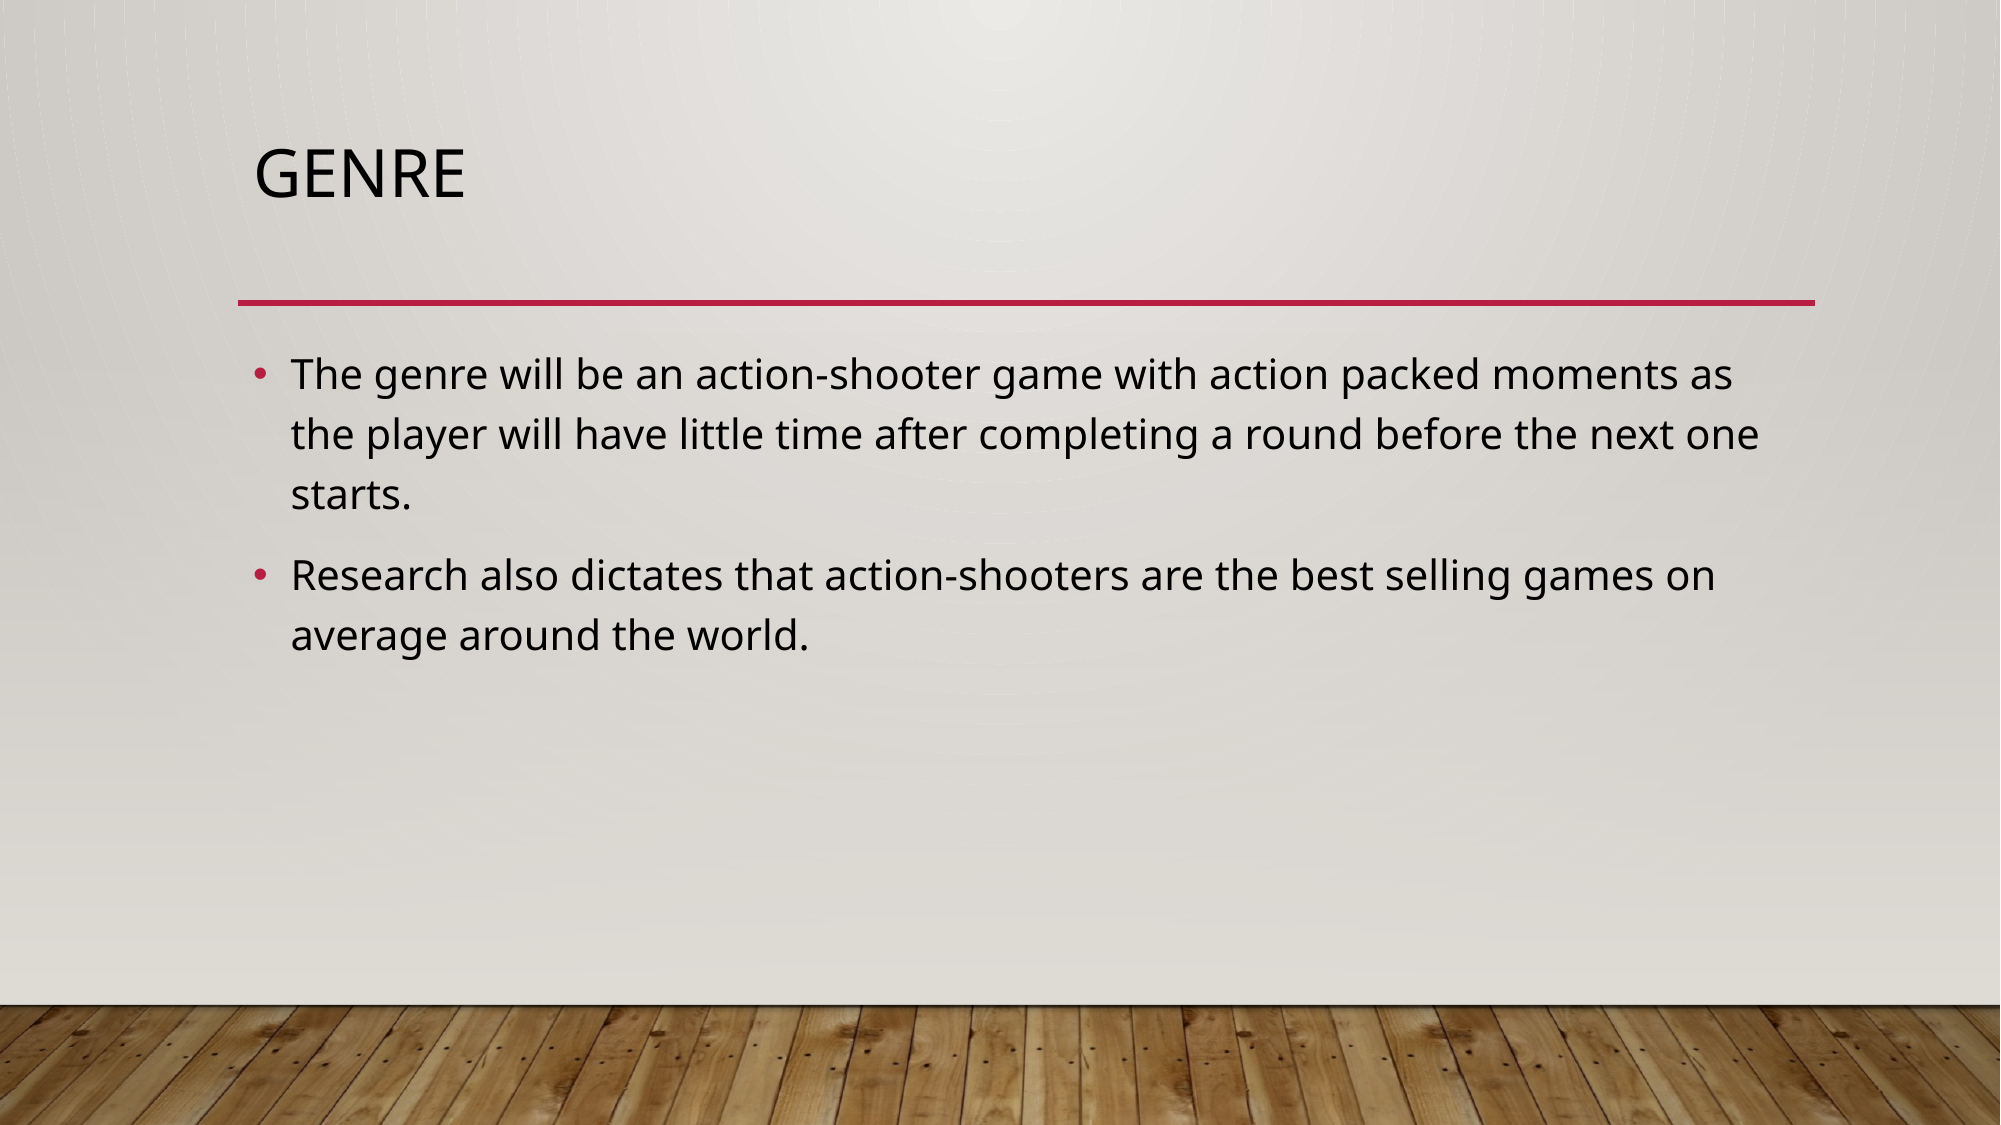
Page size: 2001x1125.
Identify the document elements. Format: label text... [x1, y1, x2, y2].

picture [0, 1005, 2000, 1125]
list The genre will be an action-shooter game with action packed moments as the player will have little time after completing a round before the next one starts. Research also dictates that action-shooters are the best selling games on average around the world. [238, 330, 1814, 897]
title genre [238, 131, 1814, 305]
